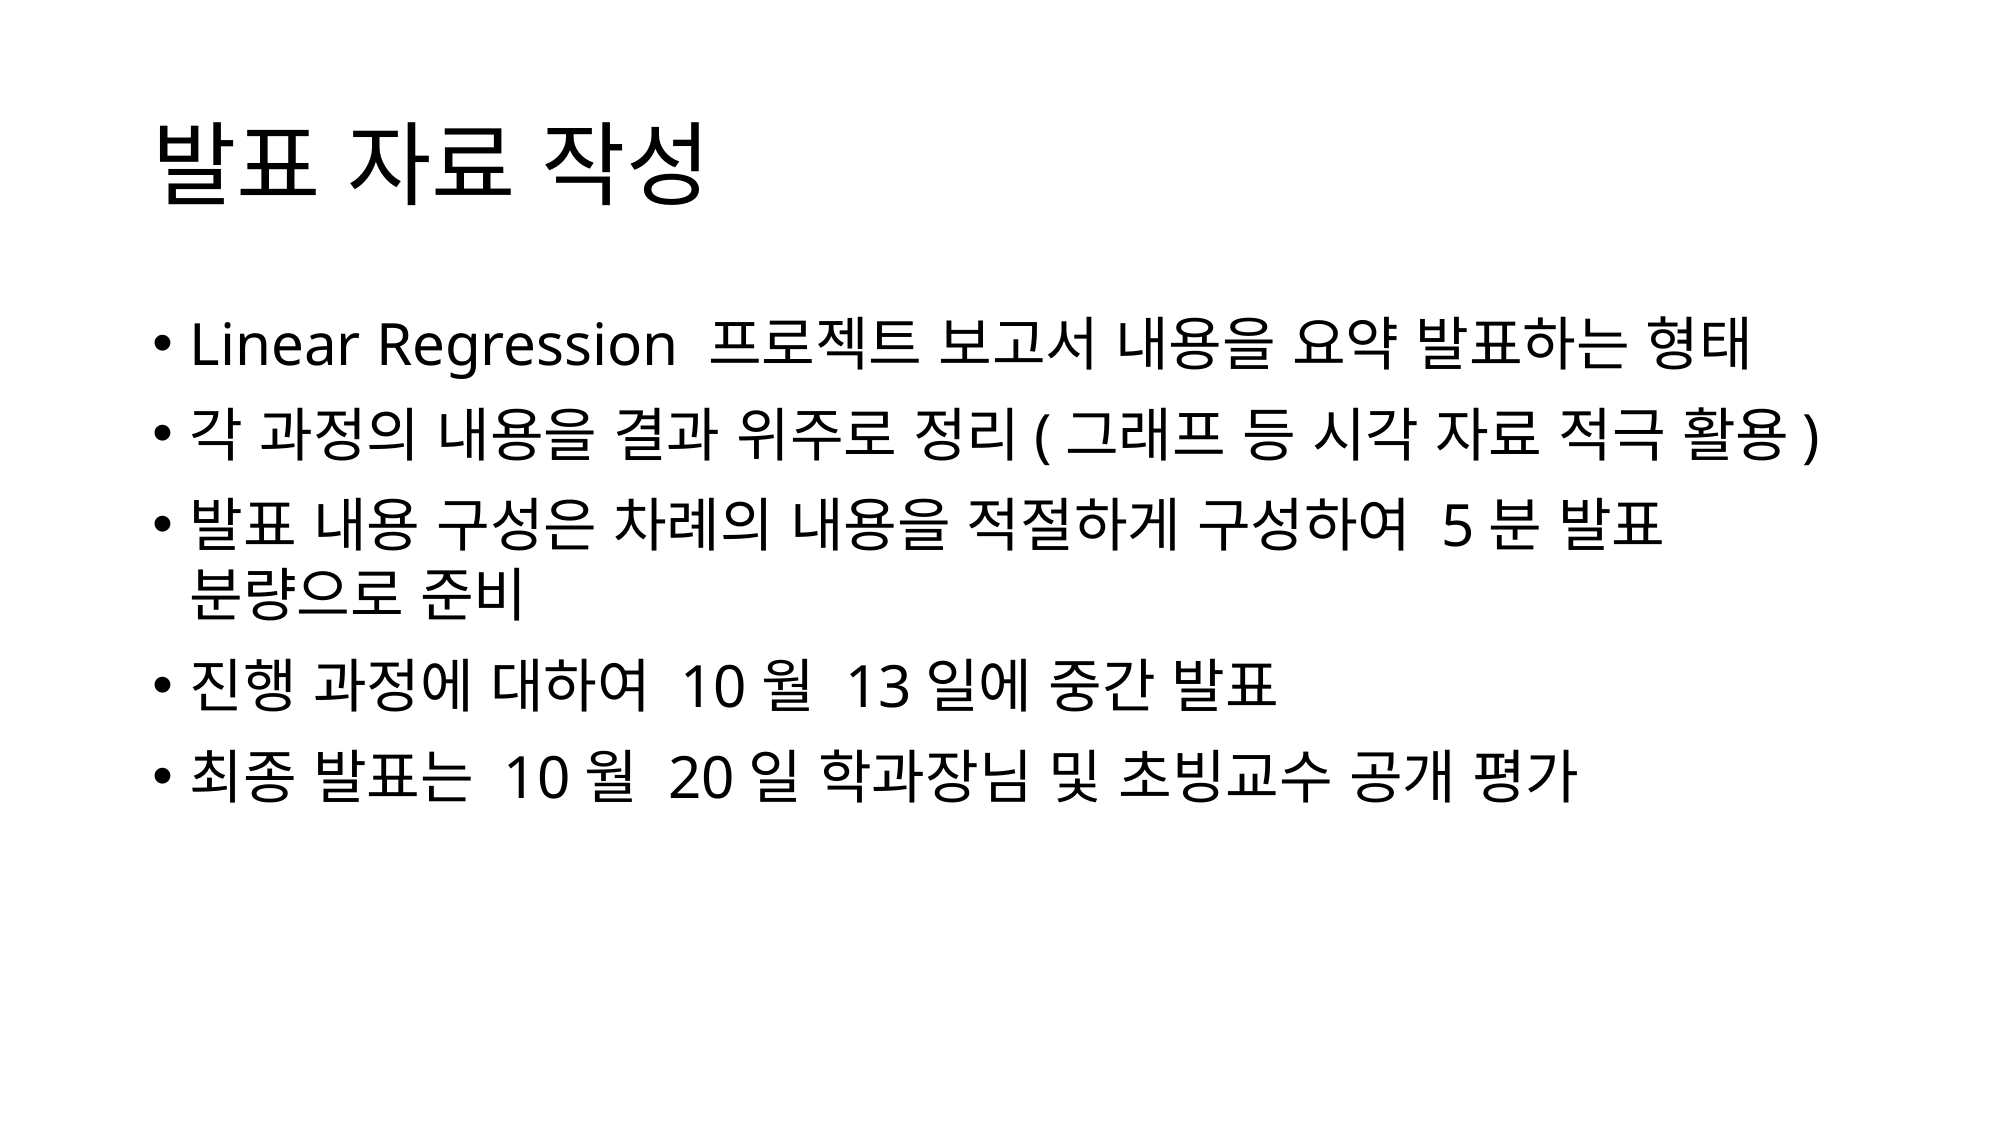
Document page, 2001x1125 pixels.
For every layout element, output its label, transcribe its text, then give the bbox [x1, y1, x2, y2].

list Linear Regression 프로젝트 보고서 내용을 요약 발표하는 형태 각 과정의 내용을 결과 위주로 정리(그래프 등 시각 자료 적극 활용) 발표 내용 구성은 차례의 내용을 적절하게 구성하여 5분 발표 분량으로 준비 진행 과정에 대하여 10월 13일에 중간 발표 최종 발표는 10월 20일 학과장님 및 초빙교수 공개 평가 [137, 299, 1863, 1014]
title 발표 자료 작성 [137, 59, 1863, 278]
